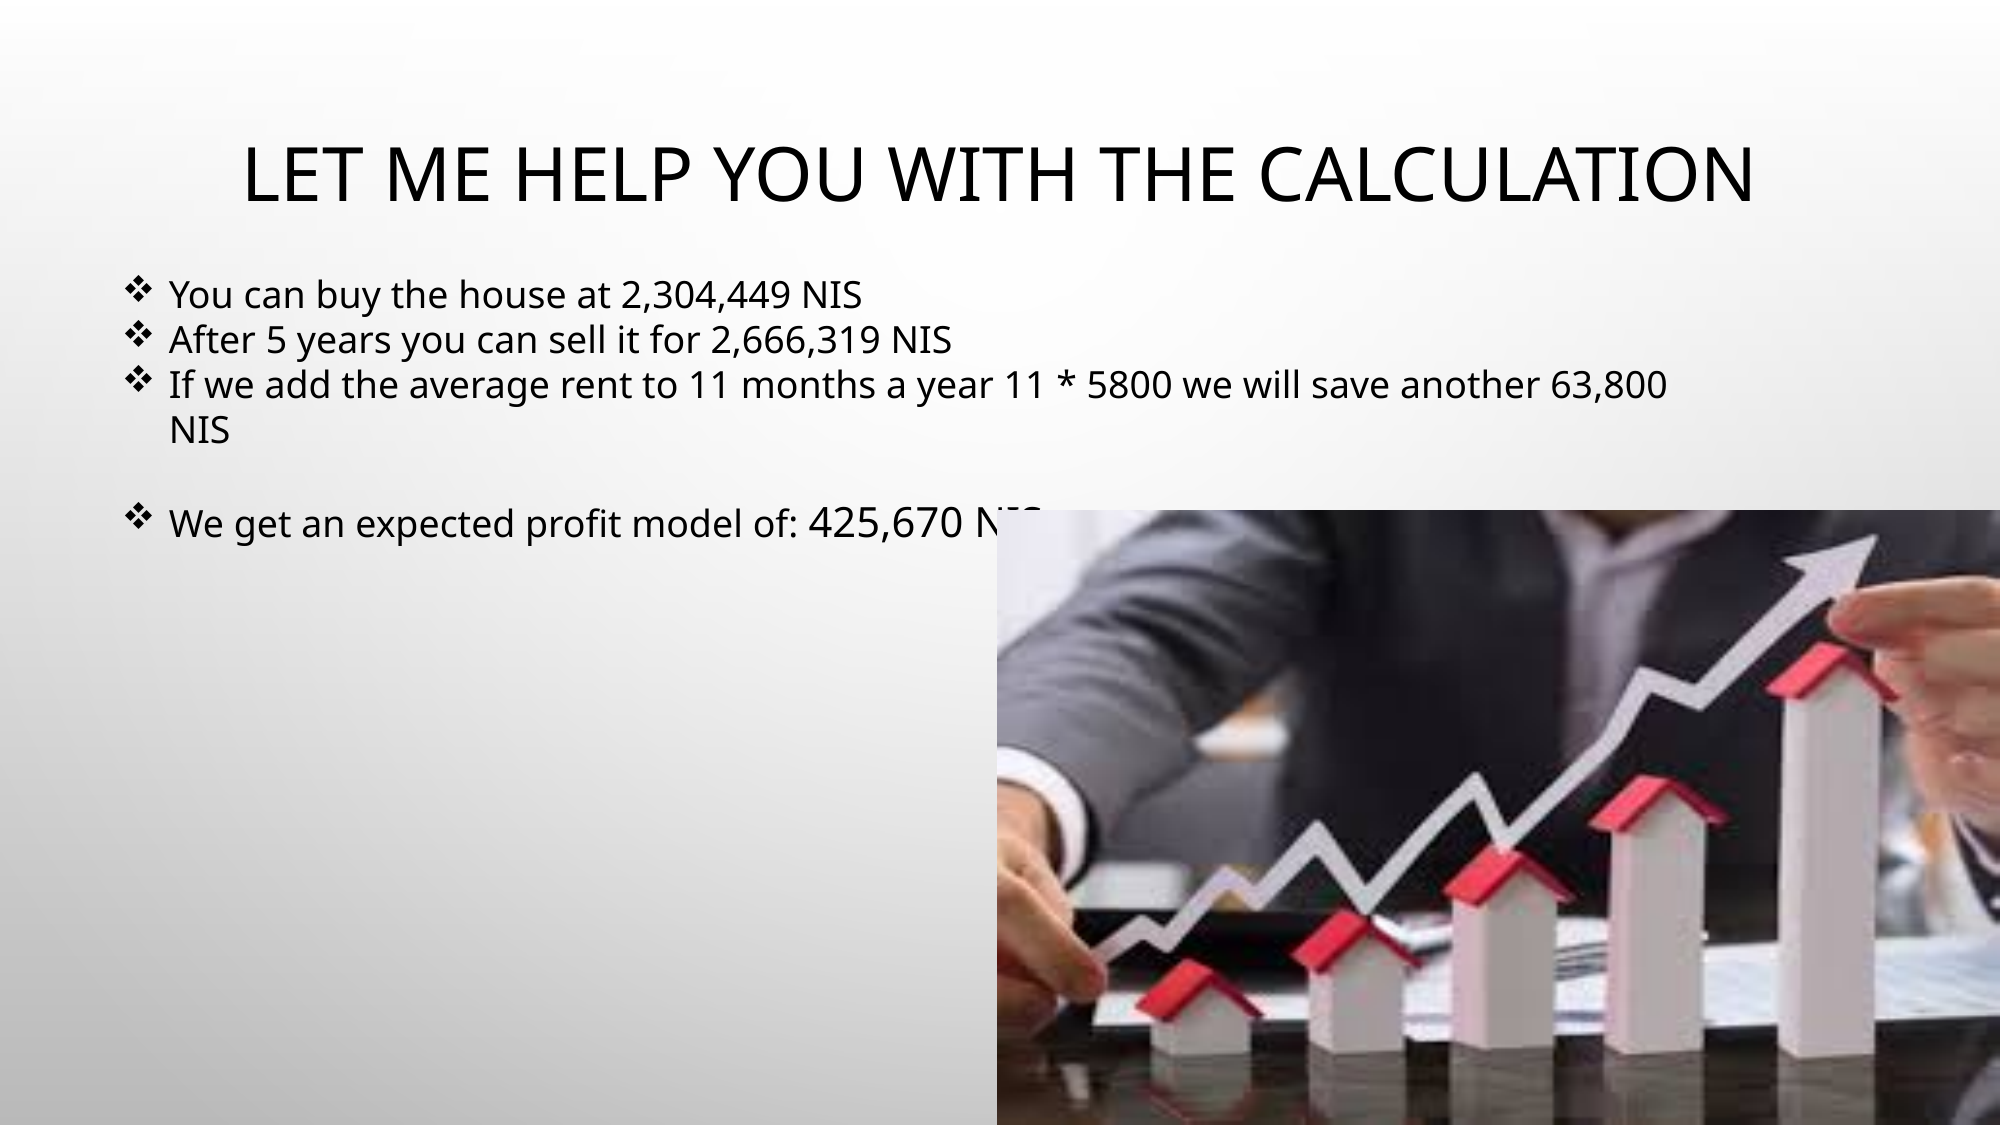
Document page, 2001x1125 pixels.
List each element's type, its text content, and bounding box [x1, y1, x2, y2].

picture [0, 0, 2000, 1125]
title Let me help you with the calculation [107, 72, 1893, 283]
text_box You can buy the house at 2,304,449 NIS After 5 years you can sell it for 2,666,319 NIS If we add the average rent to 11 months a year 11 * 5800 we will save another 63,800 NIS We get an expected profit model of: 425,670 NIS [107, 263, 1702, 553]
